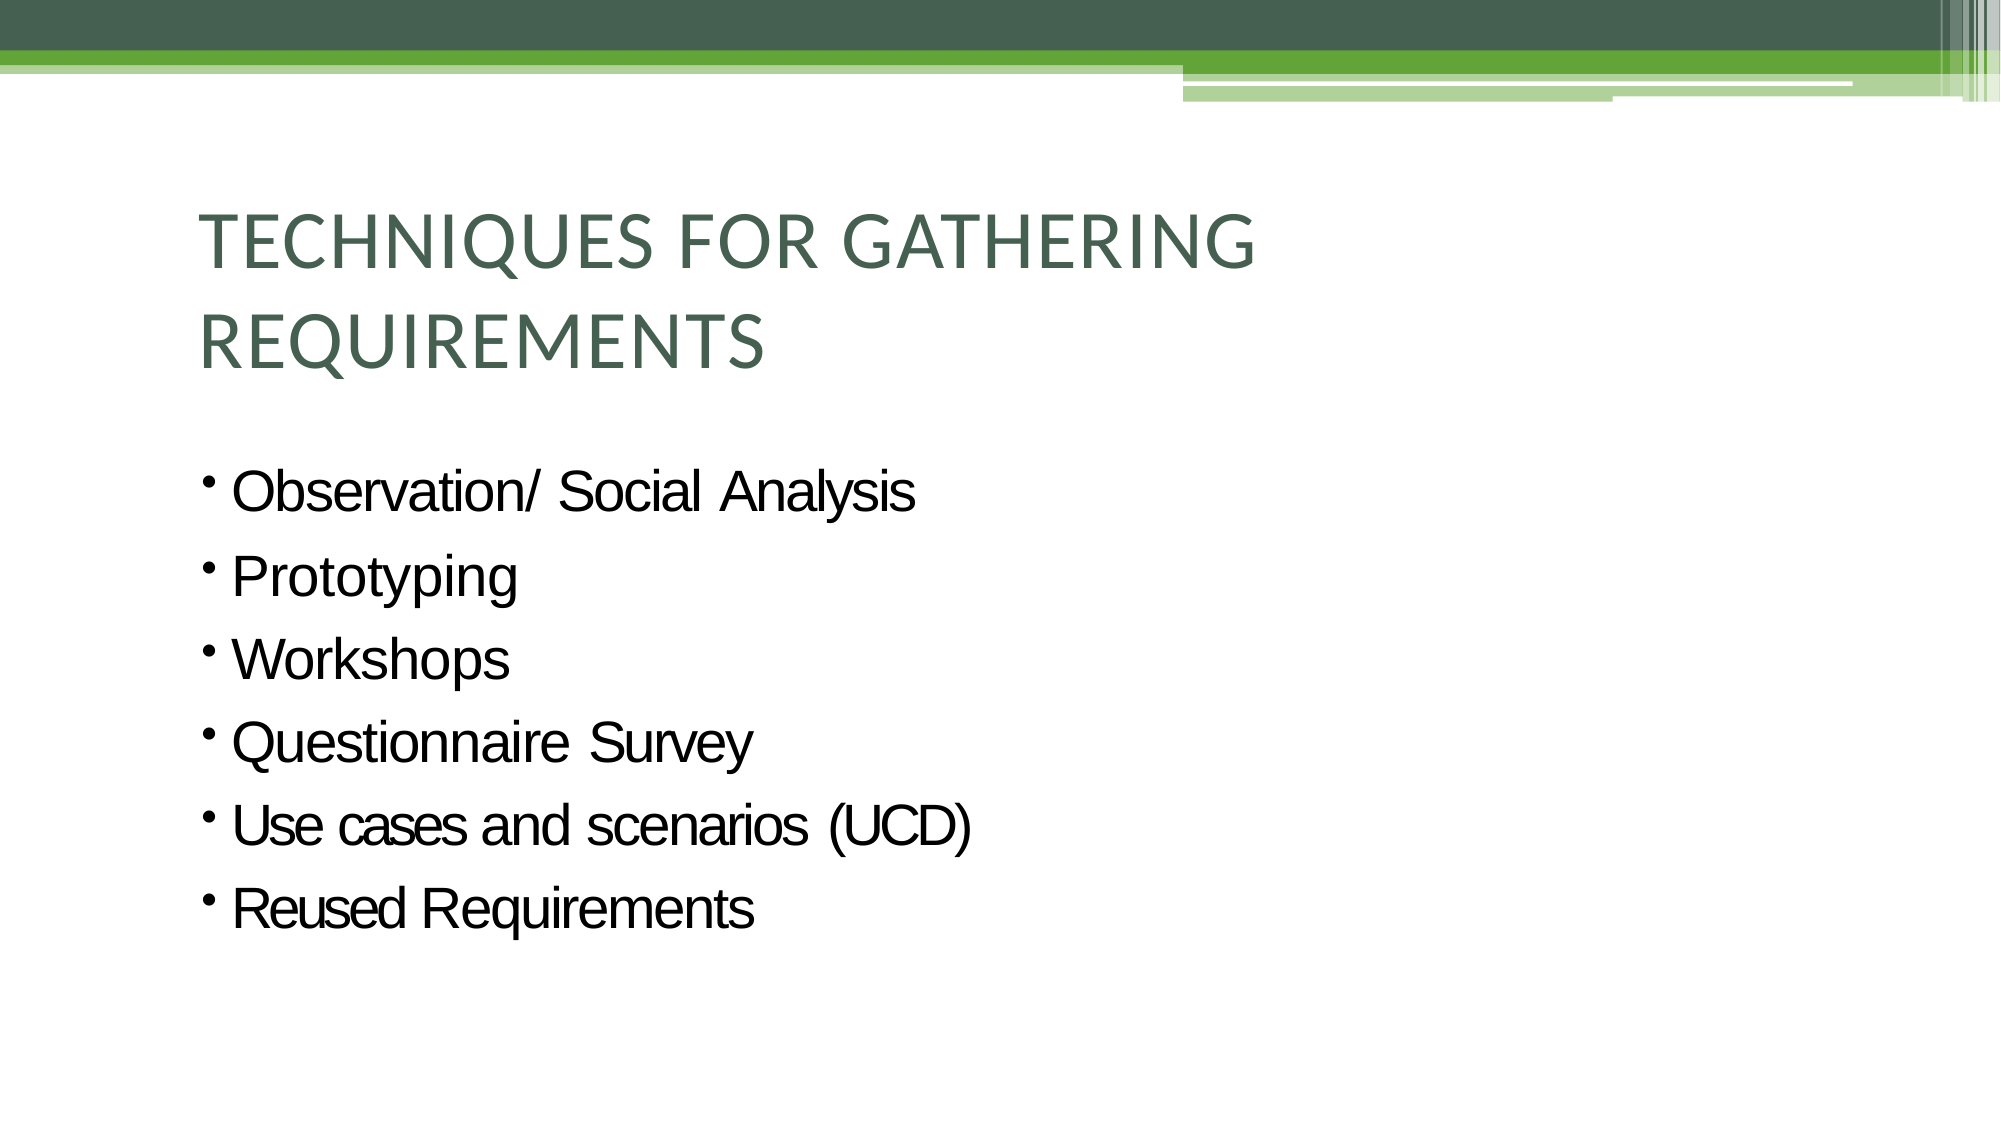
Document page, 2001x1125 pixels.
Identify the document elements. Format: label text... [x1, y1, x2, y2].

text_box Observation/ Social Analysis Prototyping Workshops Questionnaire Survey Use cases and scenarios (UCD) Reused Requirements [199, 437, 1637, 941]
title TECHNIQUES FOR GATHERING REQUIREMENTS [198, 184, 1802, 385]
